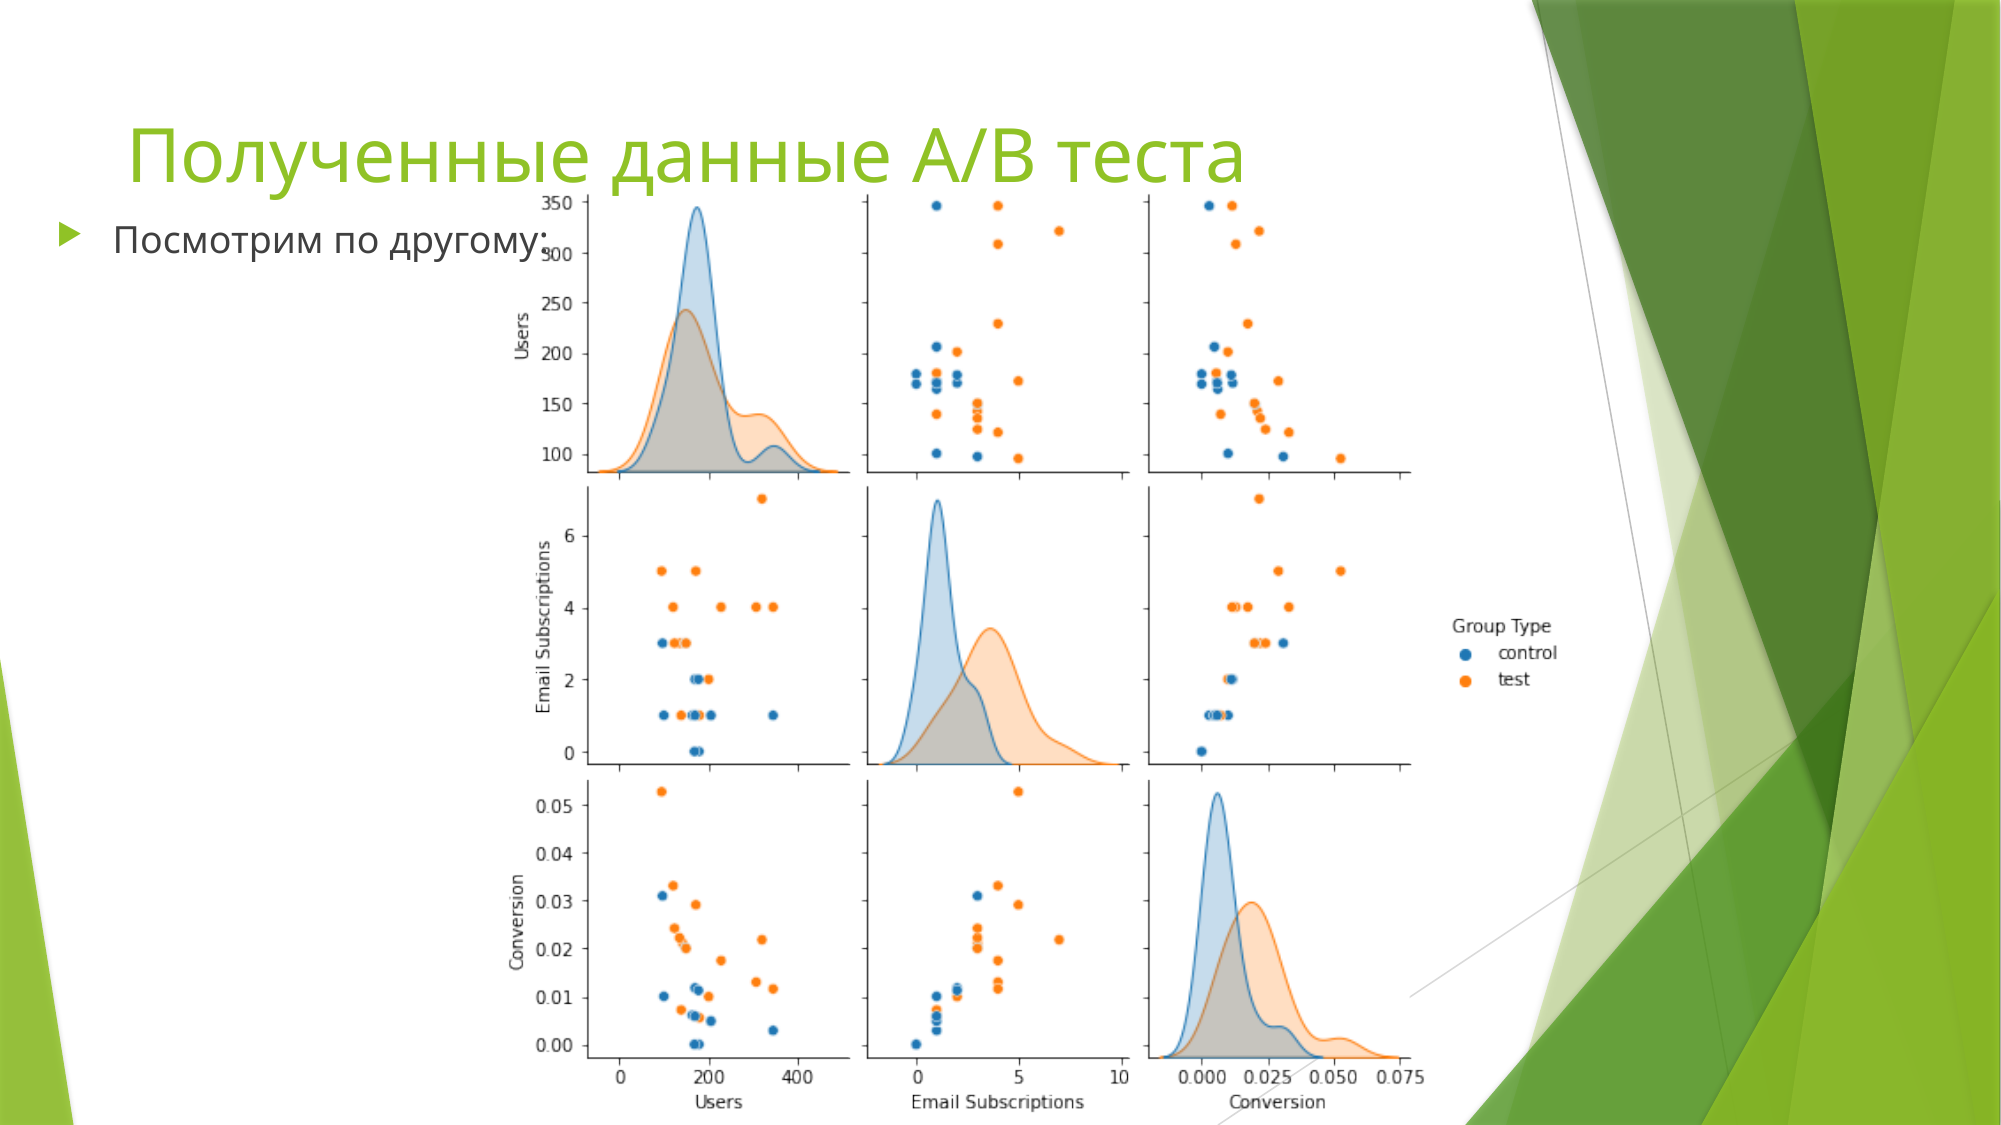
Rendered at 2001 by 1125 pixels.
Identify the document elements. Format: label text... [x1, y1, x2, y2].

title Полученные данные A/B теста [111, 99, 1522, 208]
list Посмотрим по другому: [41, 208, 492, 845]
picture [497, 182, 1573, 1125]
